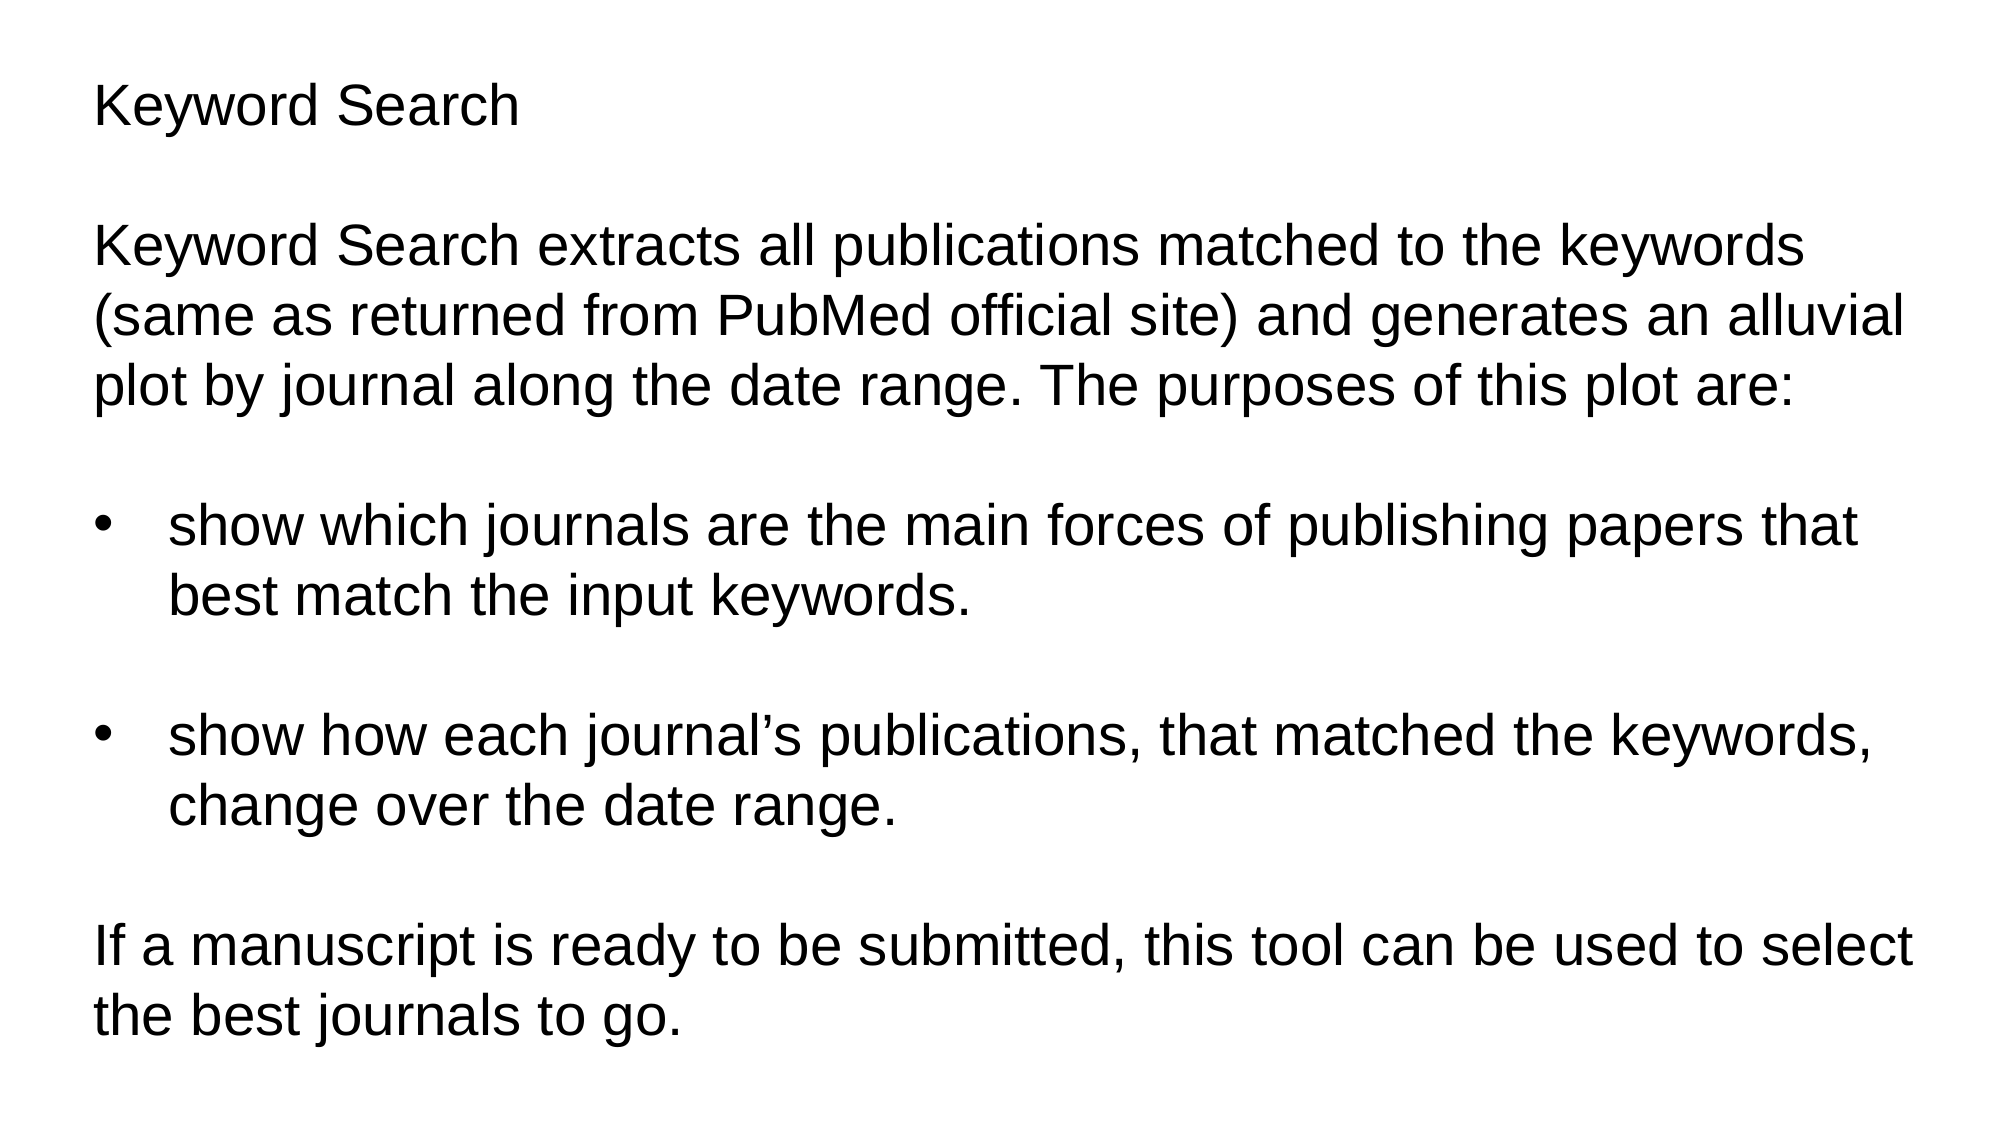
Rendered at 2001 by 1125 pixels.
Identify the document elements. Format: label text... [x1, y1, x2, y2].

text_box Keyword Search Keyword Search extracts all publications matched to the keywords (same as returned from PubMed official site) and generates an alluvial plot by journal along the date range. The purposes of this plot are: show which journals are the main forces of publishing papers that best match the input keywords. show how each journal’s publications, that matched the keywords, change over the date range. If a manuscript is ready to be submitted, this tool can be used to select the best journals to go. [78, 60, 1958, 1055]
